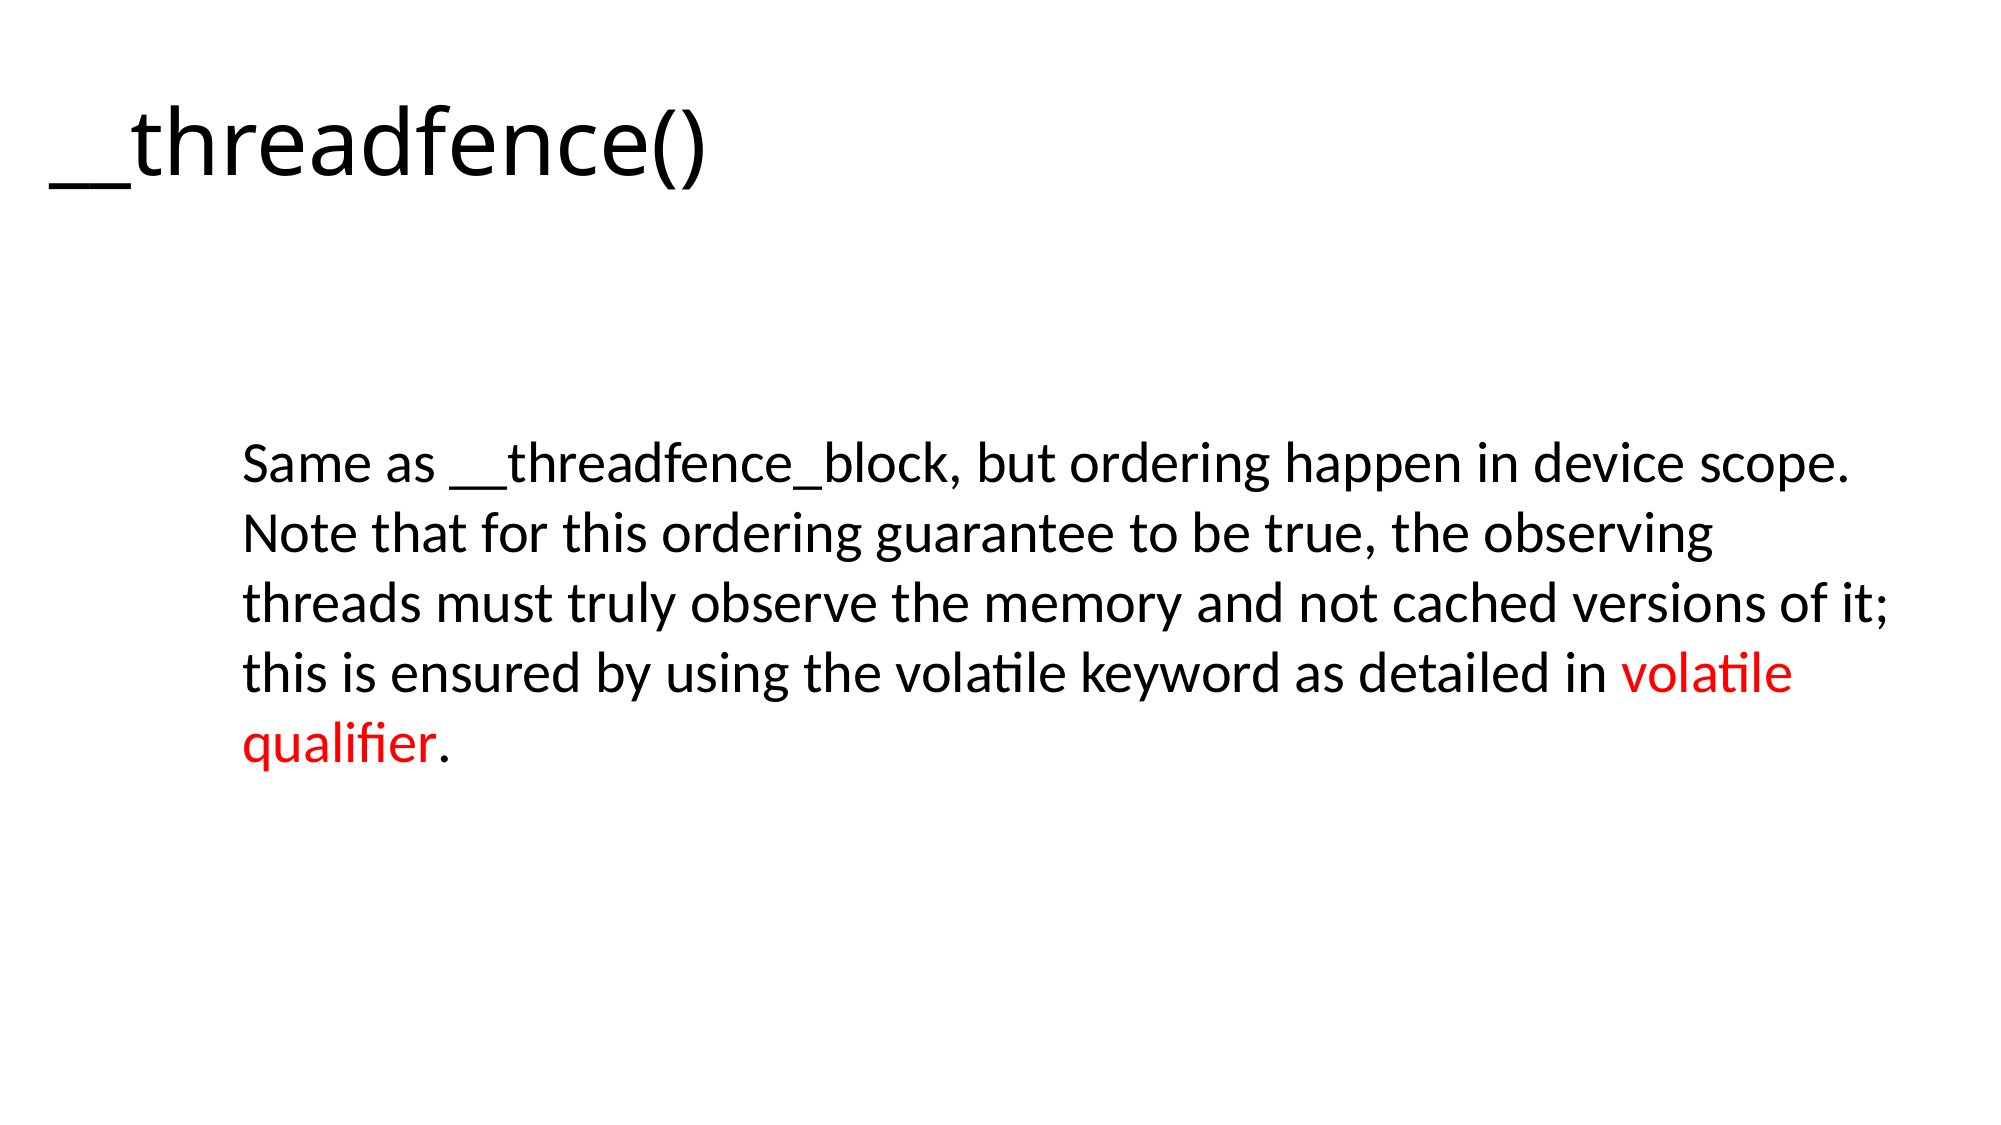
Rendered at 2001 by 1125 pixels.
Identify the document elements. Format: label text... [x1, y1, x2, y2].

title __threadfence() [34, 37, 1760, 255]
list Same as __threadfence_block, but ordering happen in device scope. Note that for this ordering guarantee to be true, the observing threads must truly observe the memory and not cached versions of it; this is ensured by using the volatile keyword as detailed in volatile qualifier. [227, 295, 1920, 967]
